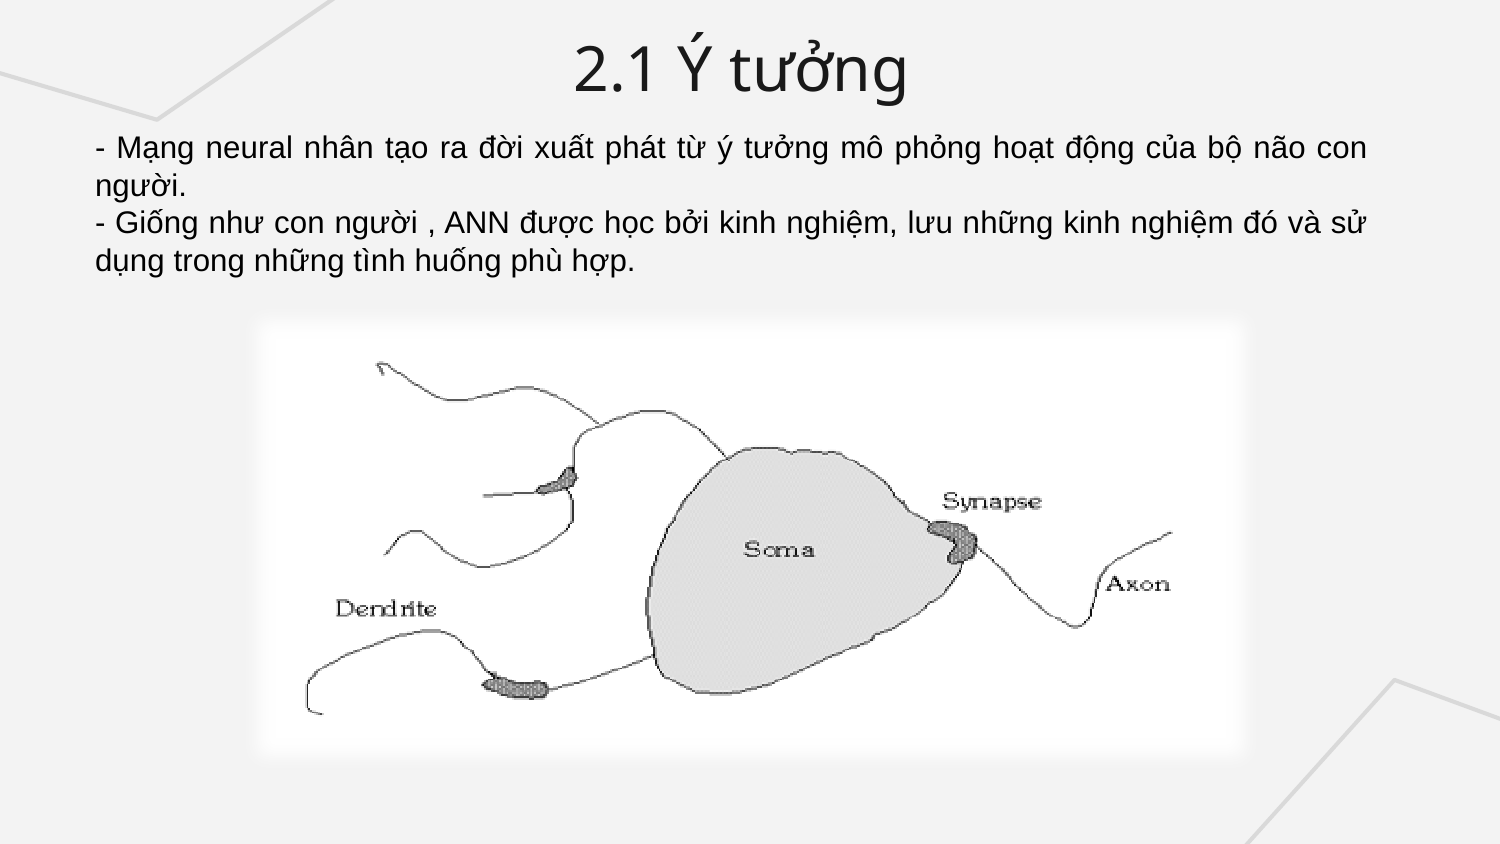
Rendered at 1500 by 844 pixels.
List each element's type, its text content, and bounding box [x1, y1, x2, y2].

title 2.1 Ý tưởng [295, 13, 1205, 120]
text_box [0, 0, 333, 121]
text_box - Mạng neural nhân tạo ra đời xuất phát từ ý tưởng mô phỏng hoạt động của bộ não con người. - Giống như con người , ANN được học bởi kinh nghiệm, lưu những kinh nghiệm đó và sử dụng trong những tình huống phù hợp. [80, 120, 1385, 285]
picture [239, 303, 1261, 773]
